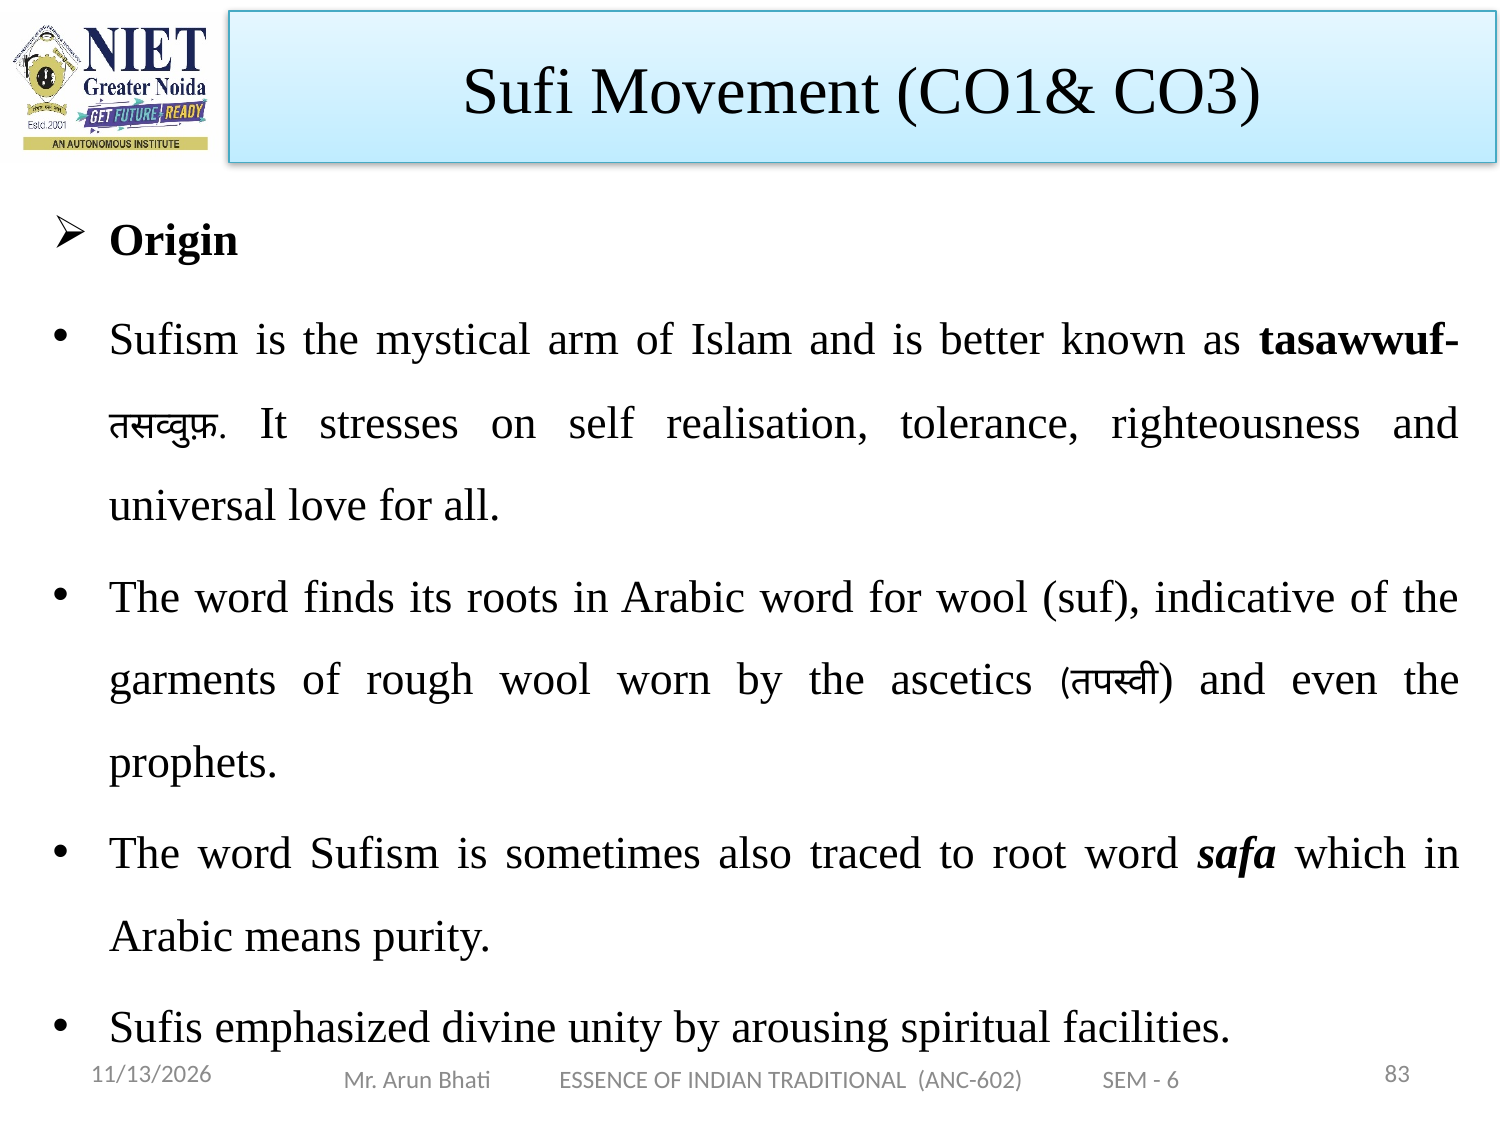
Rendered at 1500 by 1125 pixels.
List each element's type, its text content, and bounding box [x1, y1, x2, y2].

list Origin Sufism is the mystical arm of Islam and is better known as tasawwuf- तसव्वुफ़. It stresses on self realisation, tolerance, righteousness and universal love for all. The word finds its roots in Arabic word for wool (suf), indicative of the garments of rough wool worn by the ascetics (तपस्वी) and even the prophets. The word Sufism is sometimes also traced to root word safa which in Arabic means purity. Sufis emphasized divine unity by arousing spiritual facilities. [37, 174, 1475, 1043]
slide_number 83 [1287, 1042, 1425, 1103]
footer Mr. Arun Bhati ESSENCE OF INDIAN TRADITIONAL (ANC-602) SEM - 6 [237, 1042, 1288, 1115]
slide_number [75, 1042, 237, 1103]
text_box Sufi Movement (CO1& CO3) [228, 10, 1497, 163]
picture [0, 11, 222, 163]
